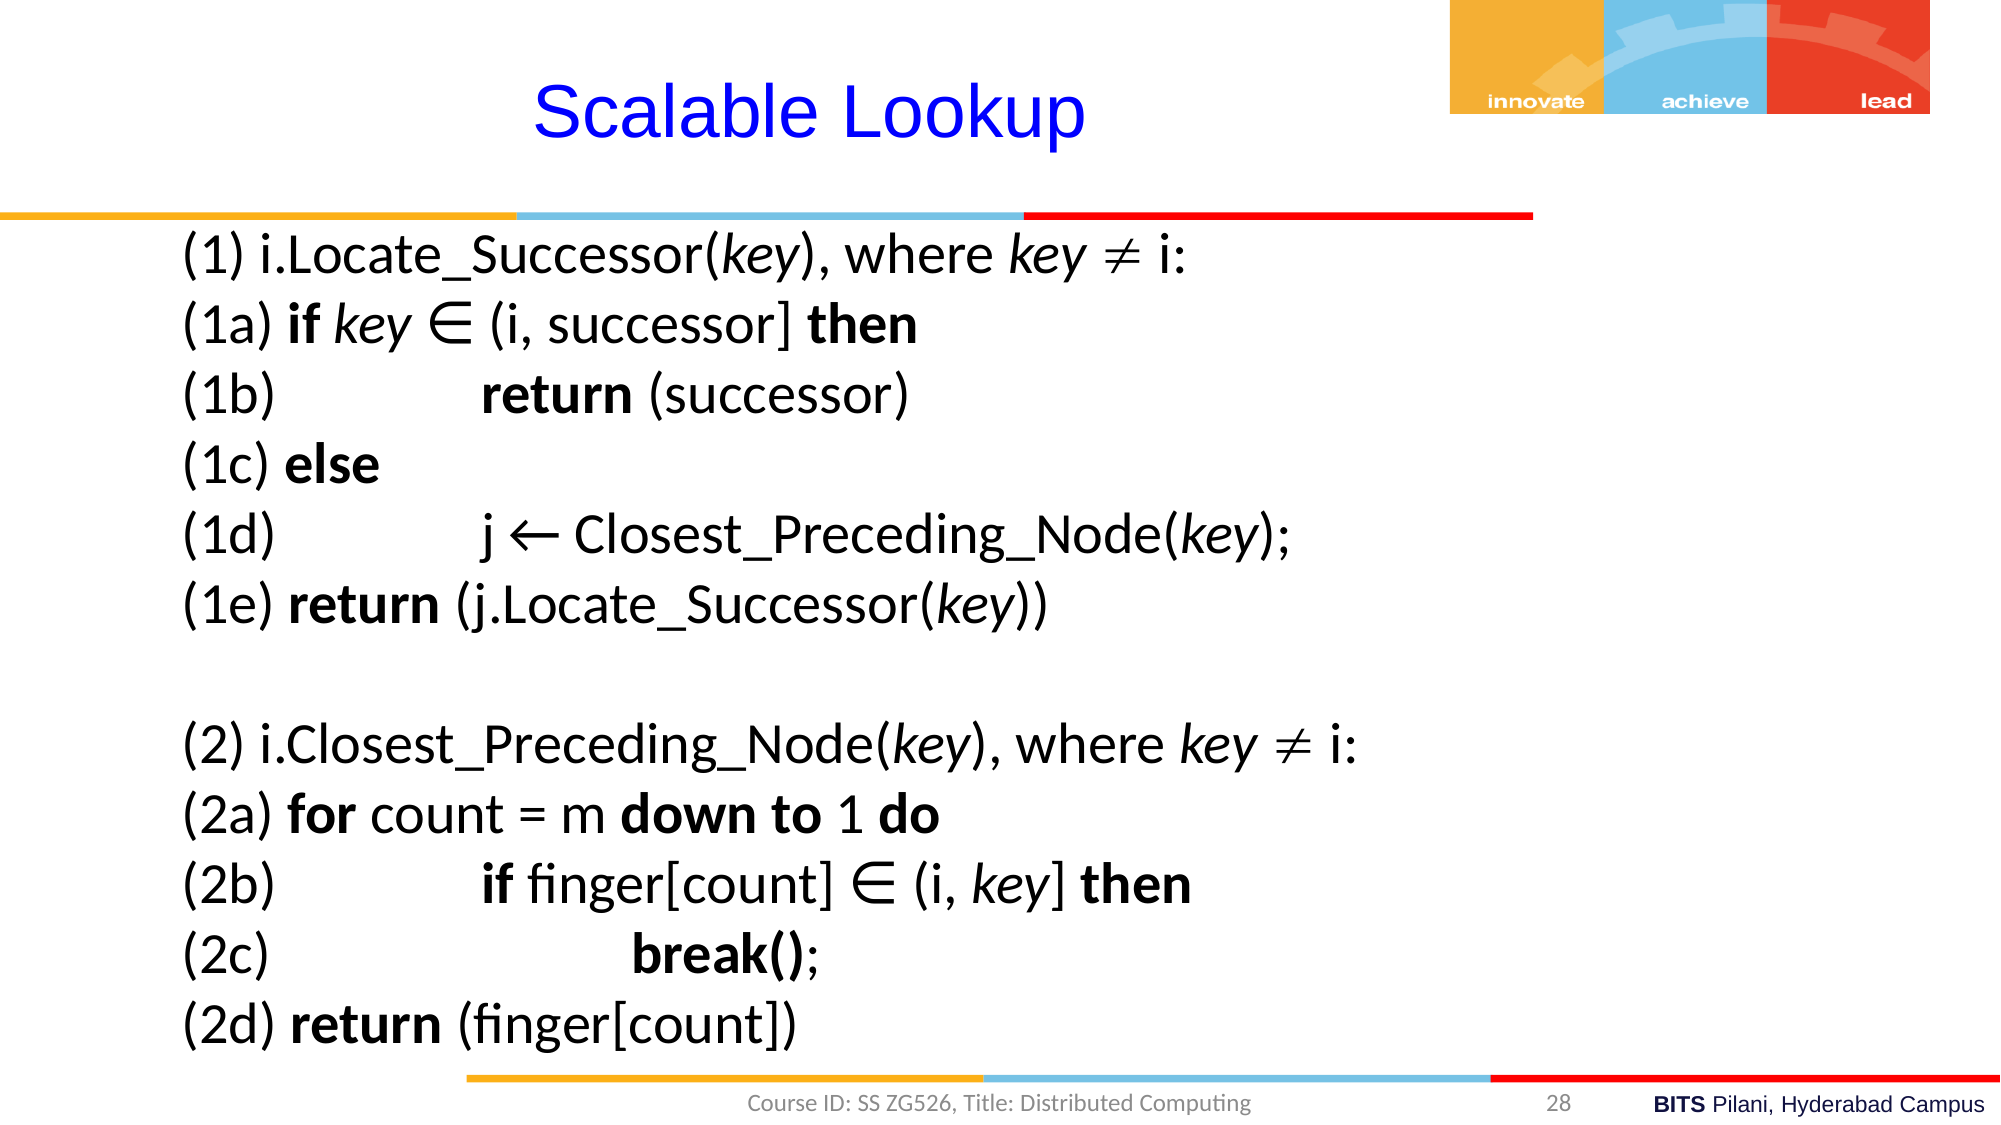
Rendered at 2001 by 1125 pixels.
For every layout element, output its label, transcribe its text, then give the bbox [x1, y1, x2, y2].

footer Course ID: SS ZG526, Title: Distributed Computing [662, 1071, 1338, 1125]
slide_number 28 [1383, 1071, 1587, 1125]
picture [1449, 0, 1930, 114]
text_box (1) i.Locate_Successor(key), where key  i: (1a) if key ∈ (i, successor] then (1b) return (successor) (1c) else (1d) j ← Closest_Preceding_Node(key); (1e) return (j.Locate_Successor(key)) (2) i.Closest_Preceding_Node(key), where key  i: (2a) for count = m down to 1 do (2b) if finger[count] ∈ (i, key] then (2c) break(); (2d) return (finger[count]) [166, 207, 1817, 1063]
list Scalable Lookup [309, 13, 1311, 201]
